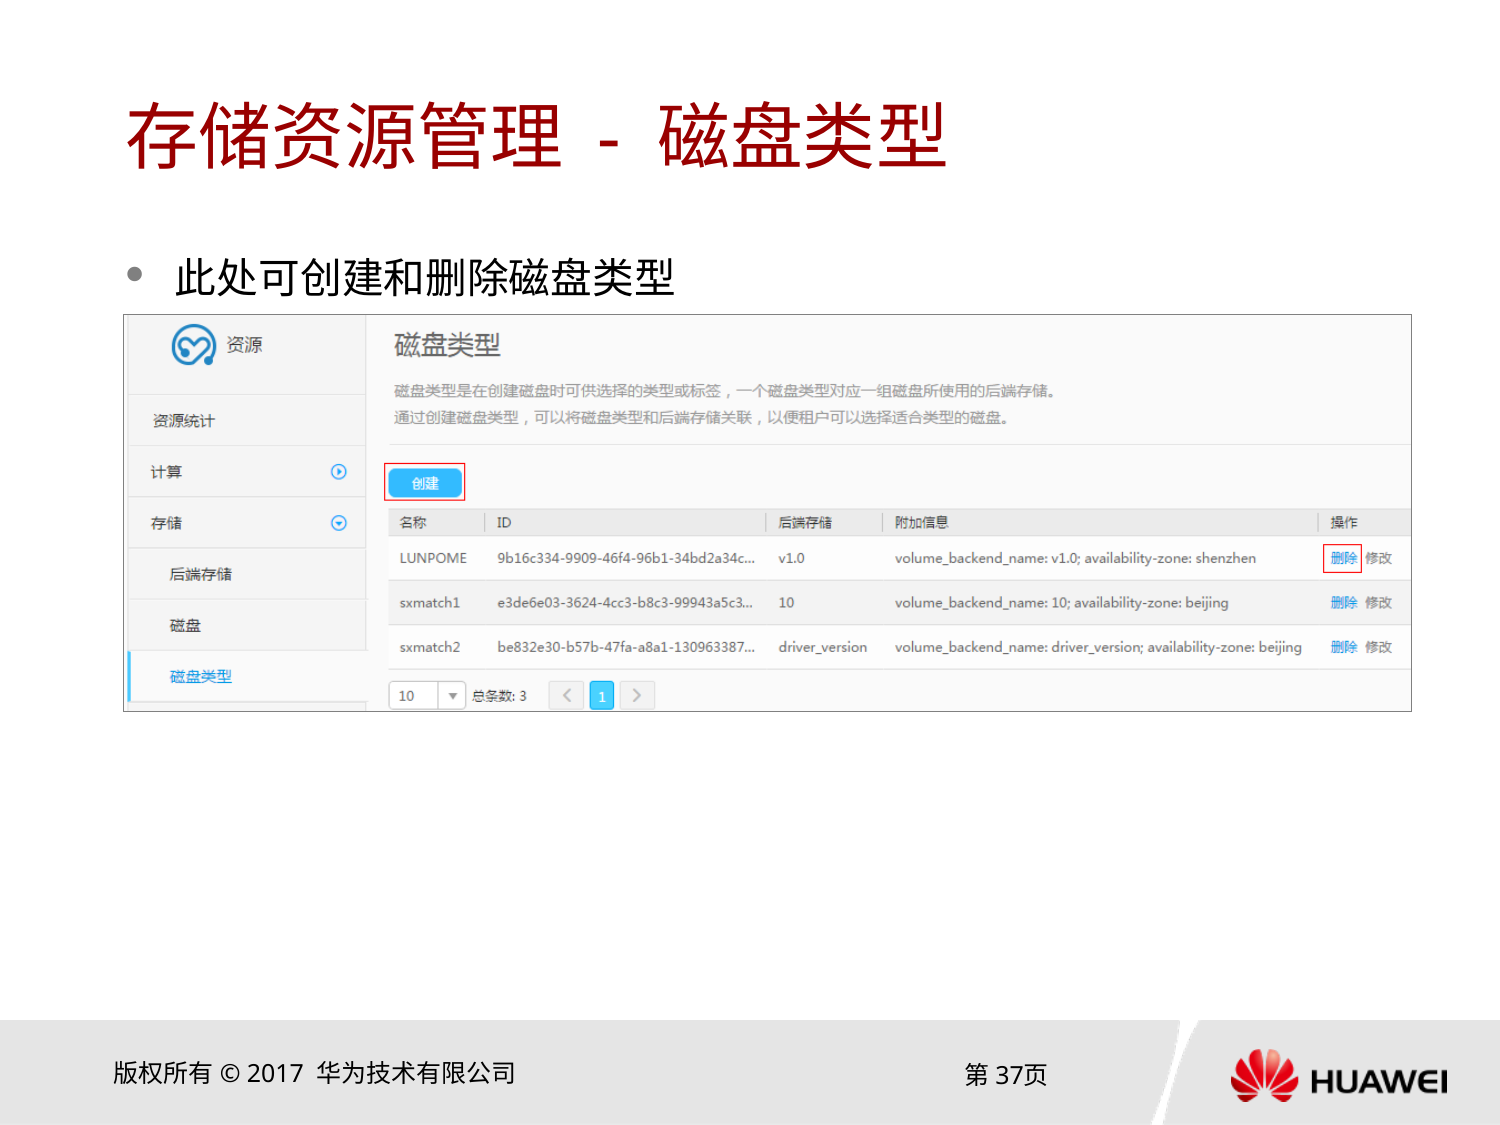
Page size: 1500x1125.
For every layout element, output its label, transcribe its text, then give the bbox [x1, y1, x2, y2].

picture [0, 1020, 1500, 1125]
picture [123, 314, 1412, 712]
title 存储资源管理 - 磁盘类型 [111, 63, 1412, 207]
list 此处可创建和删除磁盘类型 [111, 225, 1412, 870]
